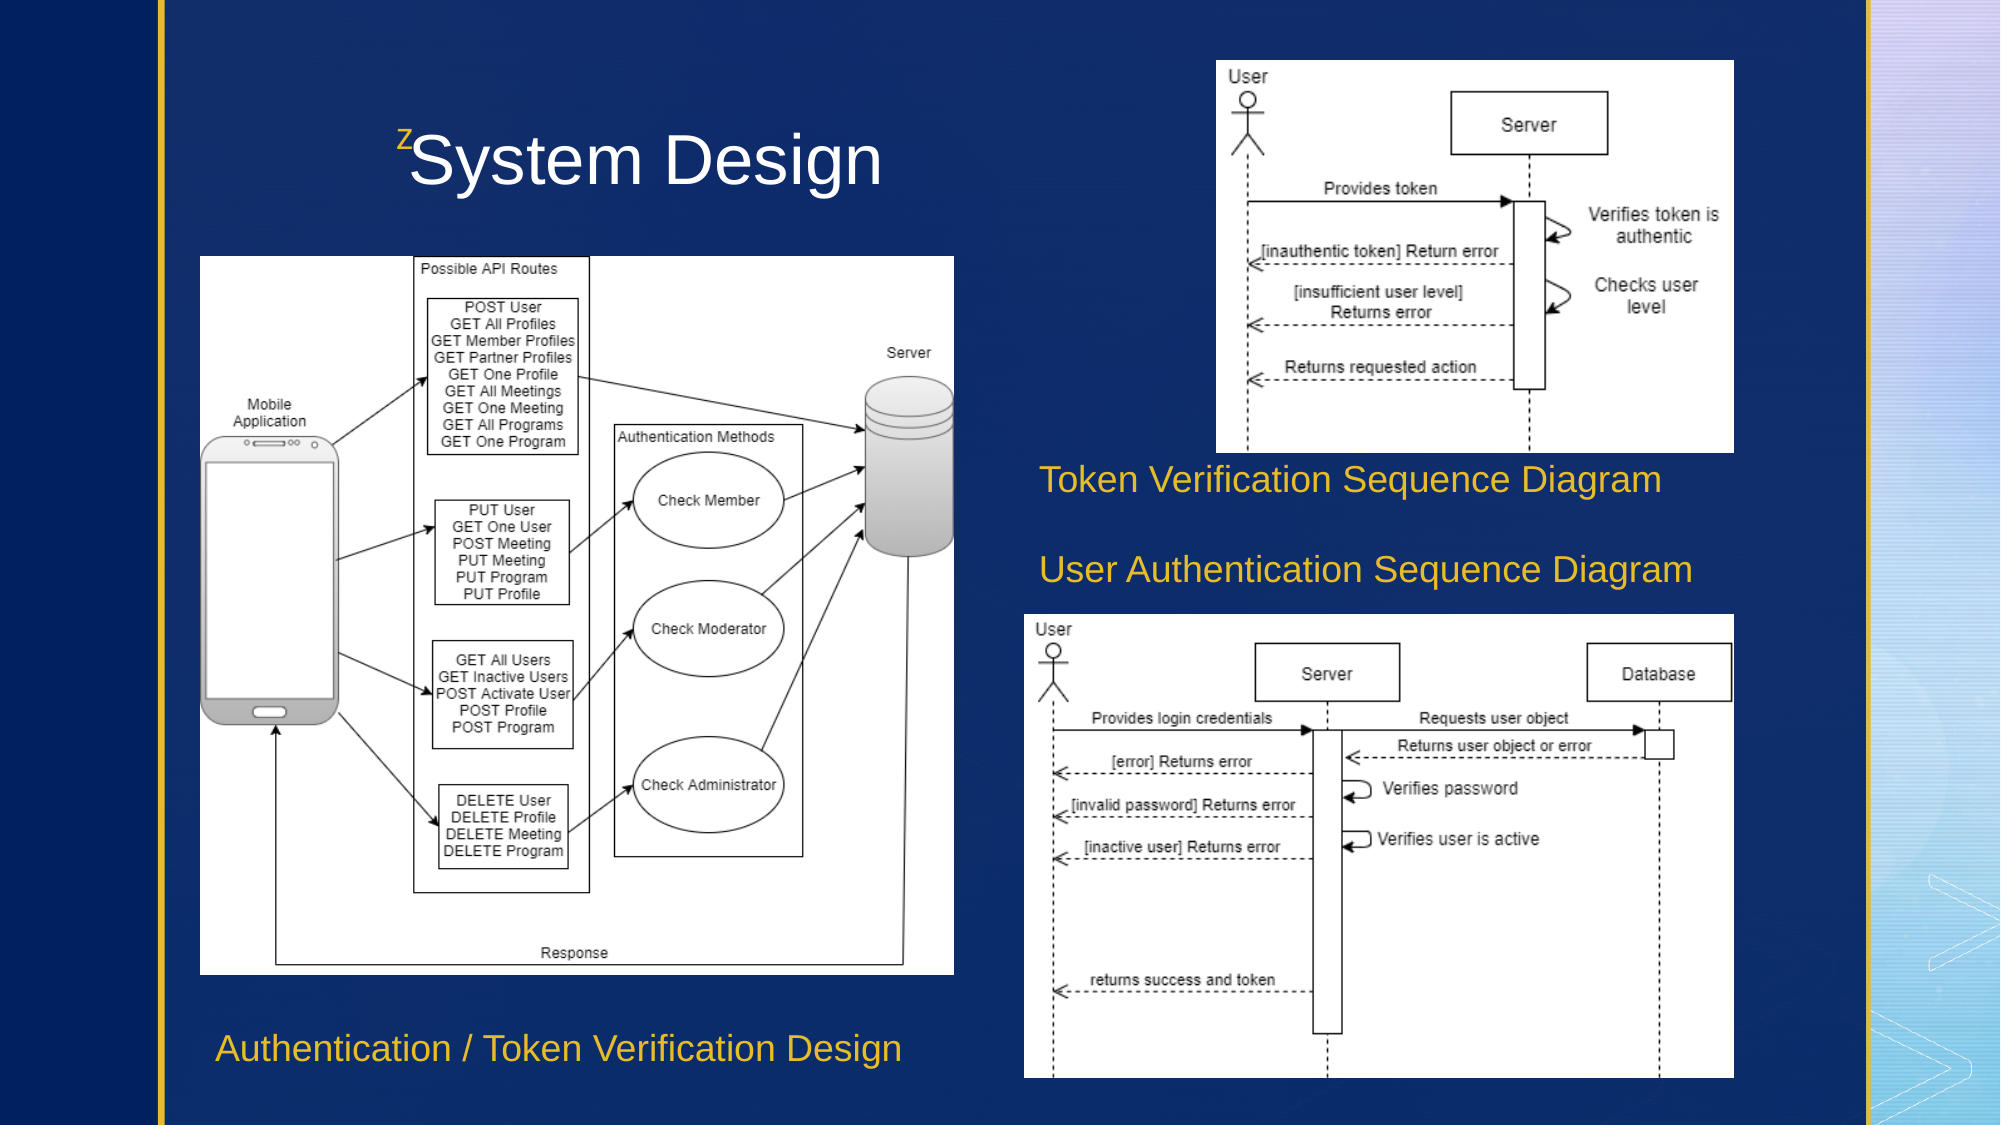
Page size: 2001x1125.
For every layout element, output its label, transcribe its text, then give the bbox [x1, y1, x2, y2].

picture [1871, 0, 2001, 1125]
picture [1216, 60, 1734, 453]
title System Design [393, 116, 924, 215]
text_box Authentication / Token Verification Design [200, 1016, 924, 1077]
picture [199, 256, 954, 976]
text_box Token Verification Sequence Diagram User Authentication Sequence Diagram [1023, 447, 1884, 598]
picture [1023, 613, 1734, 1078]
